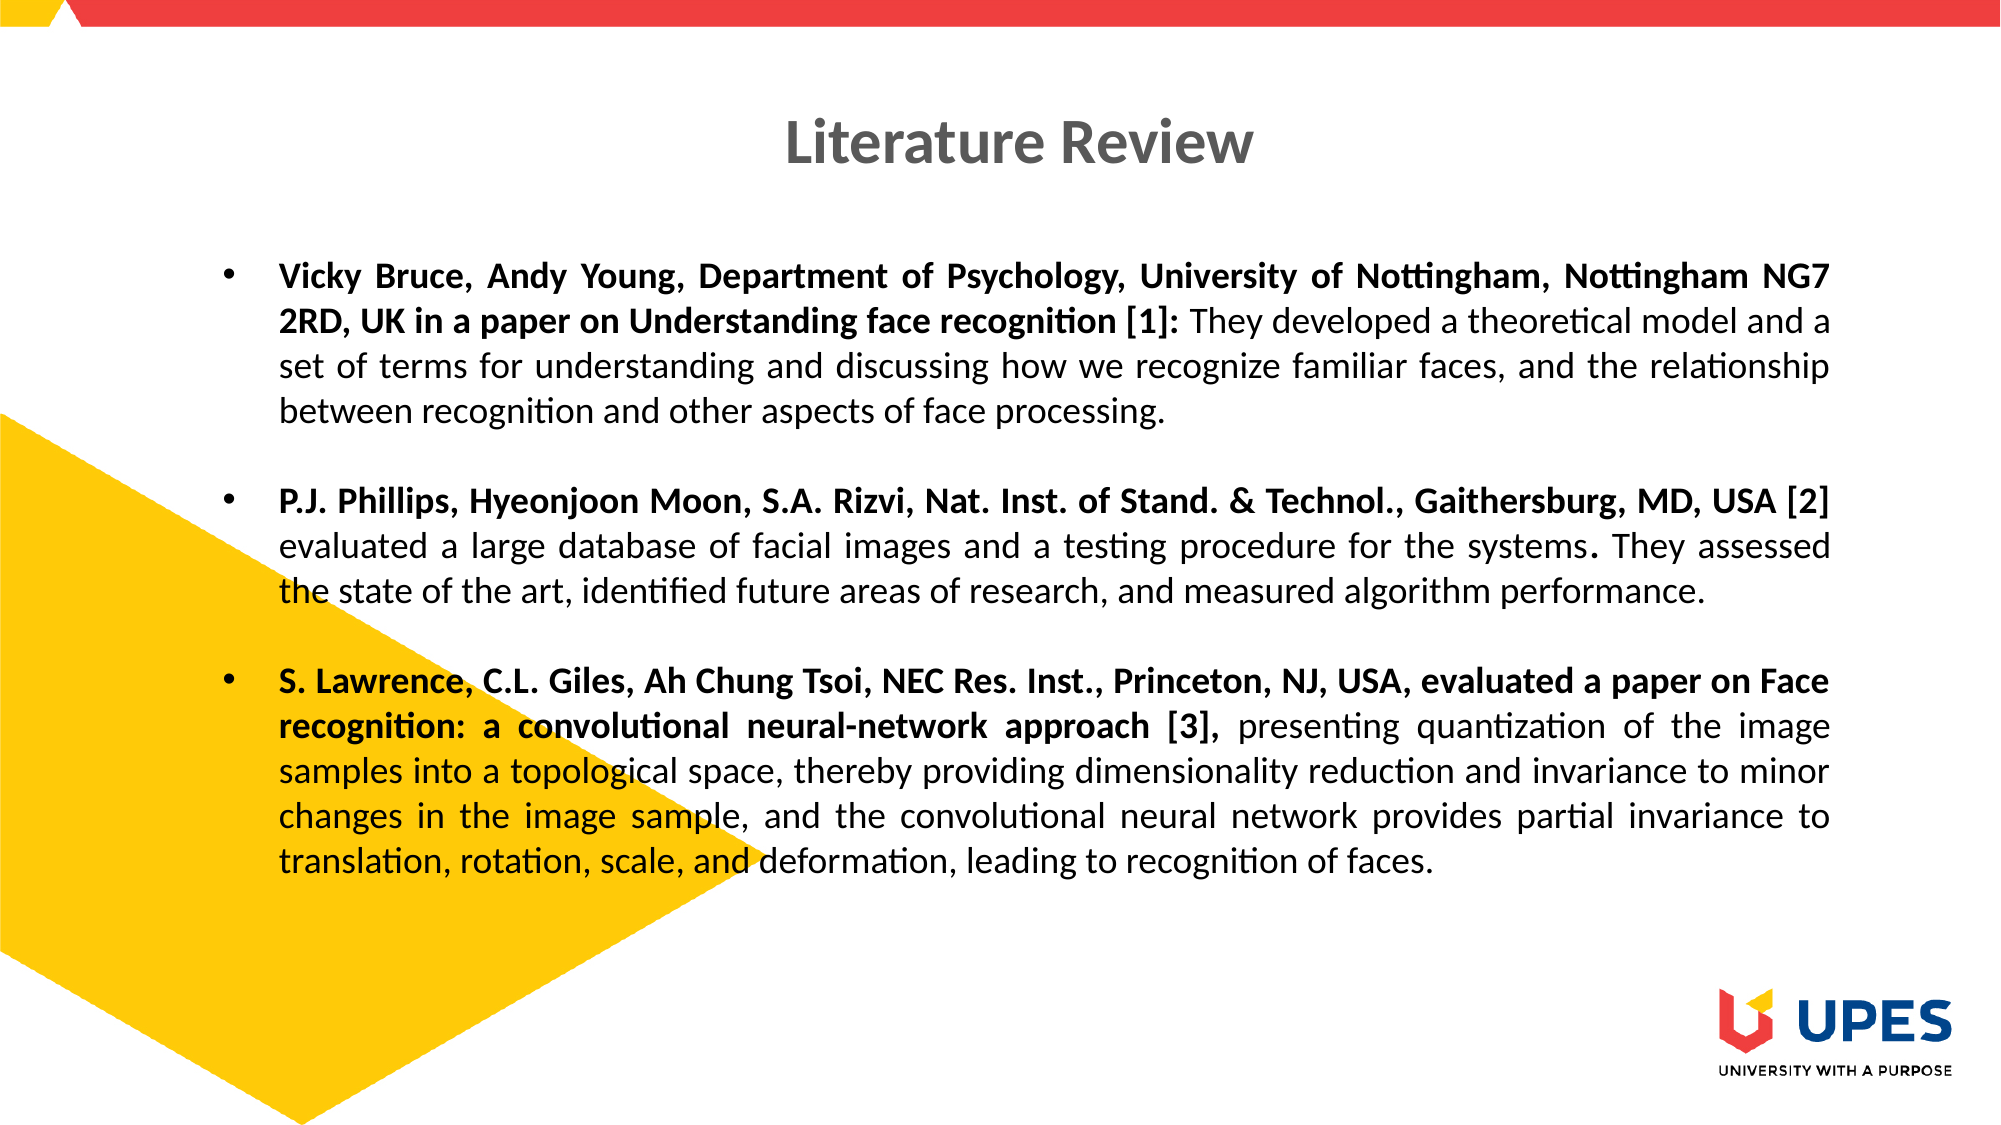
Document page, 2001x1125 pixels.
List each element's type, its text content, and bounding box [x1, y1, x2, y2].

title Literature Review [27, 91, 2000, 185]
picture [0, 0, 2001, 1125]
text_box Vicky Bruce, Andy Young, Department of Psychology, University of Nottingham, Nottingham NG7 2RD, UK in a paper on Understanding face recognition [1]: They developed a theoretical model and a set of terms for understanding and discussing how we recognize familiar faces, and the relationship between recognition and other aspects of face processing. P.J. Phillips, Hyeonjoon Moon, S.A. Rizvi, Nat. Inst. of Stand. & Technol., Gaithersburg, MD, USA [2] evaluated a large database of facial images and a testing procedure for the systems. They assessed the state of the art, identified future areas of research, and measured algorithm performance. S. Lawrence, C.L. Giles, Ah Chung Tsoi, NEC Res. Inst., Princeton, NJ, USA, evaluated a paper on Face recognition: a convolutional neural-network approach [3], presenting quantization of the image samples into a topological space, thereby providing dimensionality reduction and invariance to minor changes in the image sample, and the convolutional neural network provides partial invariance to translation, rotation, scale, and deformation, leading to recognition of faces. [207, 243, 1847, 934]
